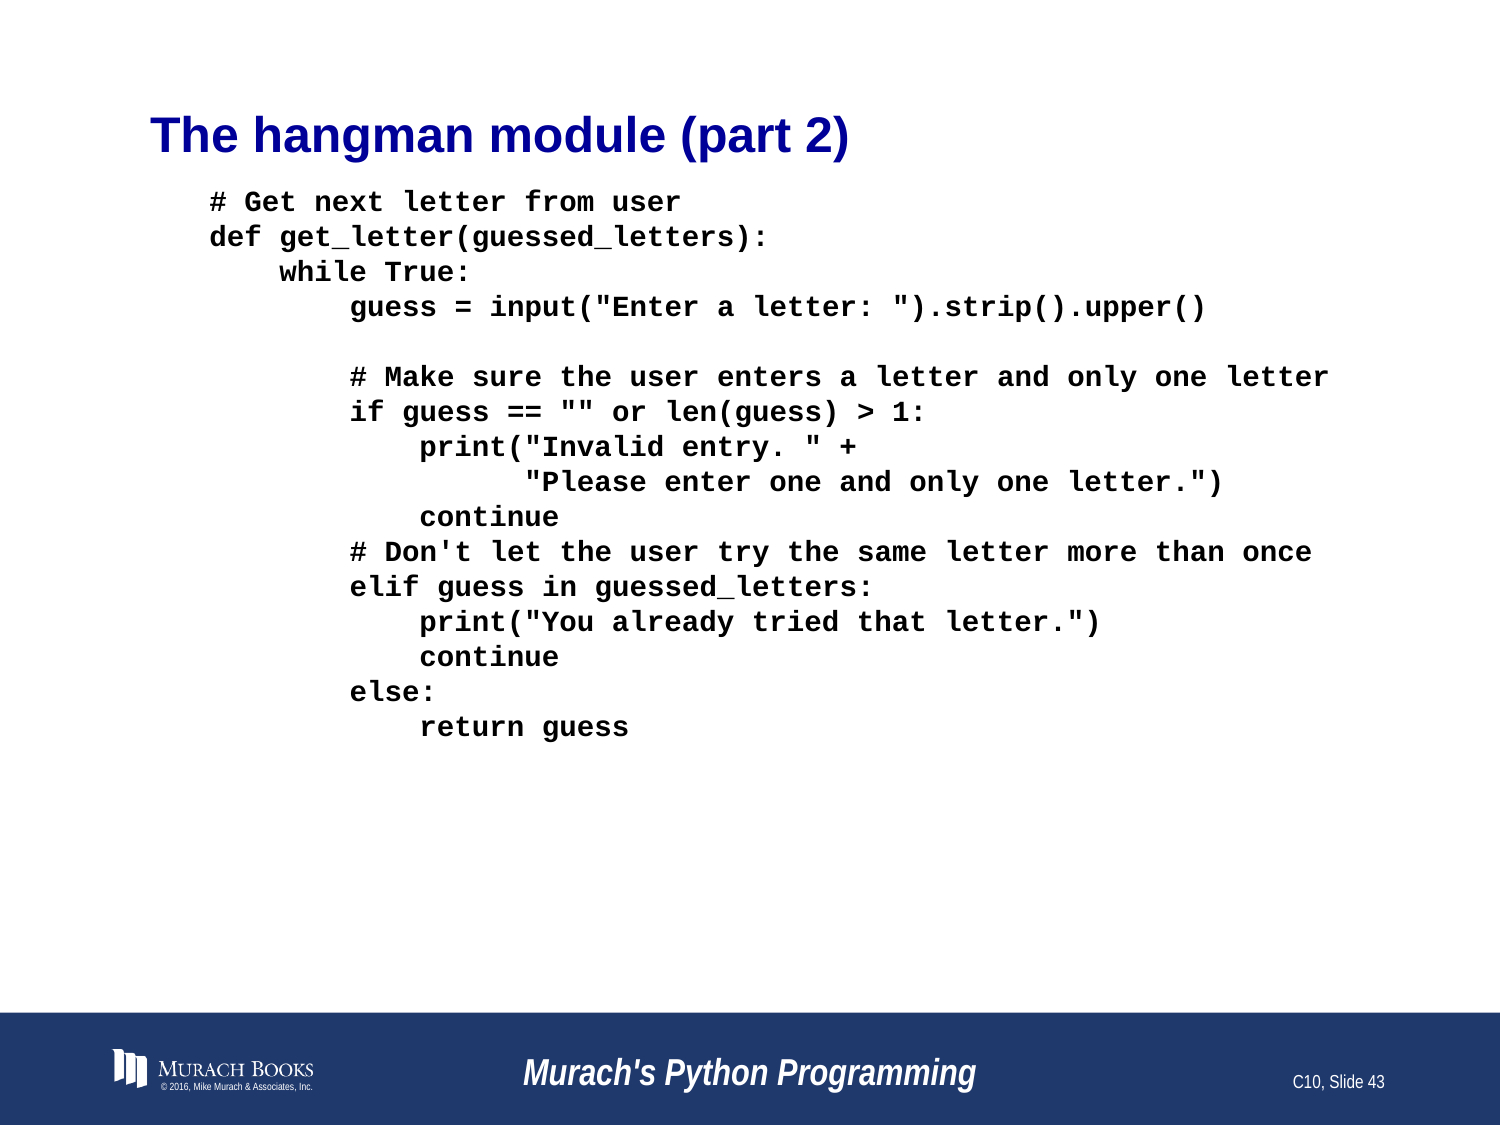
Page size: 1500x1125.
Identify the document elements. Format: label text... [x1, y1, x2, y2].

title The hangman module (part 2) [150, 102, 1350, 164]
slide_number Murach's Python Programming [463, 1025, 1050, 1100]
list # Get next letter from user def get_letter(guessed_letters): while True: guess = input("Enter a letter: ").strip().upper() # Make sure the user enters a letter and only one letter if guess == "" or len(guess) > 1: print("Invalid entry. " + "Please enter one and only one letter.") continue # Don't let the user try the same letter more than once elif guess in guessed_letters: print("You already tried that letter.") continue else: return guess [137, 174, 1350, 975]
slide_number C10, Slide 43 [1087, 1025, 1400, 1100]
footer © 2016, Mike Murach & Associates, Inc. [12, 1025, 463, 1100]
